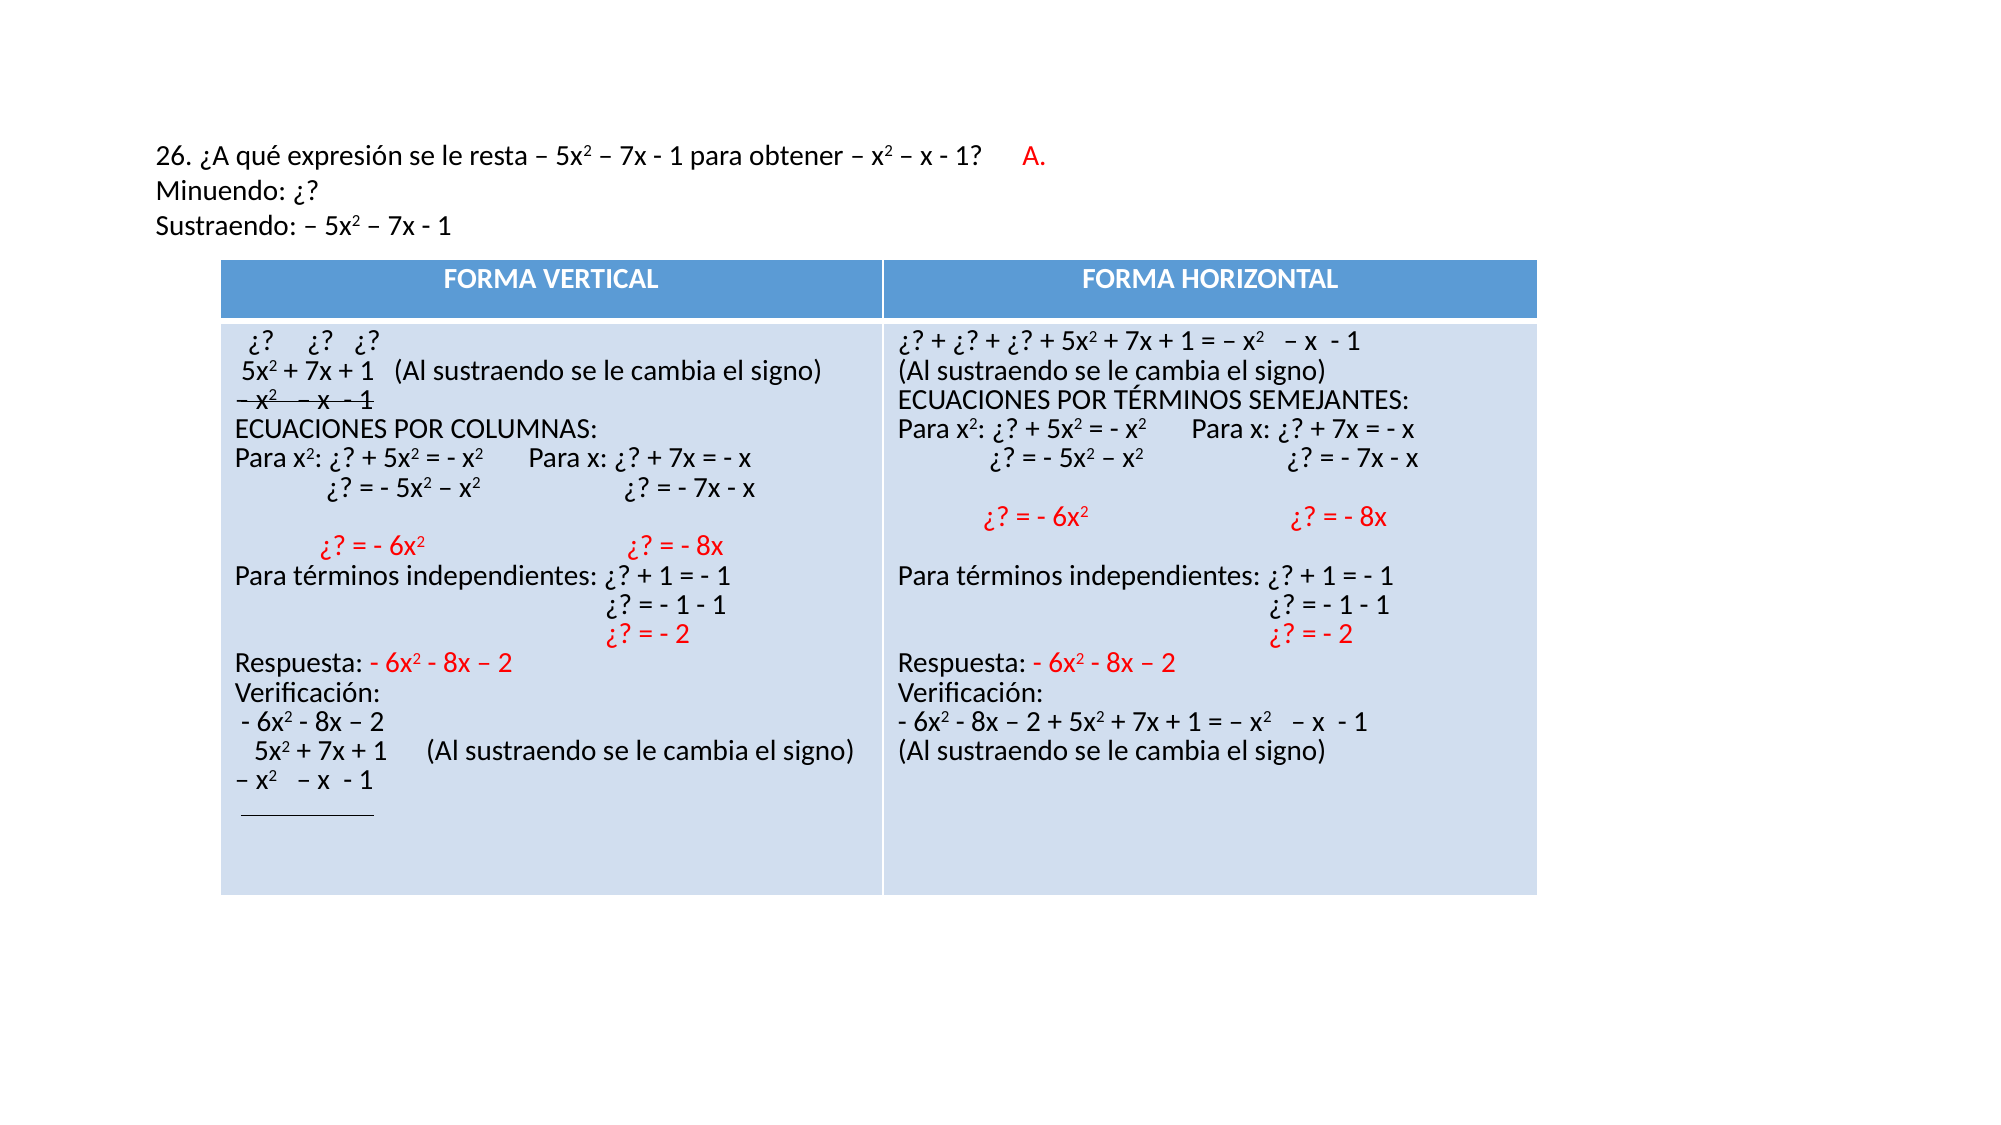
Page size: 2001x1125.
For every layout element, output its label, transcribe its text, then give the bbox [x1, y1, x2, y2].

table_cell ¿? ¿? ¿? 5x2 + 7x + 1 (Al sustraendo se le cambia el signo) – x2 – x - 1 ECUACIONES POR COLUMNAS: Para x2: ¿? + 5x2 = - x2 Para x: ¿? + 7x = - x ¿? = - 5x2 – x2 ¿? = - 7x - x ¿? = - 6x2 ¿? = - 8x Para términos independientes: ¿? + 1 = - 1 ¿? = - 1 - 1 ¿? = - 2 Respuesta: - 6x2 - 8x – 2 Verificación: - 6x2 - 8x – 2 5x2 + 7x + 1 (Al sustraendo se le cambia el signo) – x2 – x - 1 [221, 324, 882, 895]
table_cell ¿? + ¿? + ¿? + 5x2 + 7x + 1 = – x2 – x - 1 (Al sustraendo se le cambia el signo) ECUACIONES POR TÉRMINOS SEMEJANTES: Para x2: ¿? + 5x2 = - x2 Para x: ¿? + 7x = - x ¿? = - 5x2 – x2 ¿? = - 7x - x ¿? = - 6x2 ¿? = - 8x Para términos independientes: ¿? + 1 = - 1 ¿? = - 1 - 1 ¿? = - 2 Respuesta: - 6x2 - 8x – 2 Verificación: - 6x2 - 8x – 2 + 5x2 + 7x + 1 = – x2 – x - 1 (Al sustraendo se le cambia el signo) [884, 324, 1537, 895]
table_header FORMA HORIZONTAL [884, 260, 1537, 318]
table_header FORMA VERTICAL [221, 260, 882, 318]
text_box 26. ¿A qué expresión se le resta – 5x2 – 7x - 1 para obtener – x2 – x - 1? A. Minuendo: ¿? Sustraendo: – 5x2 – 7x - 1 [140, 129, 1359, 249]
